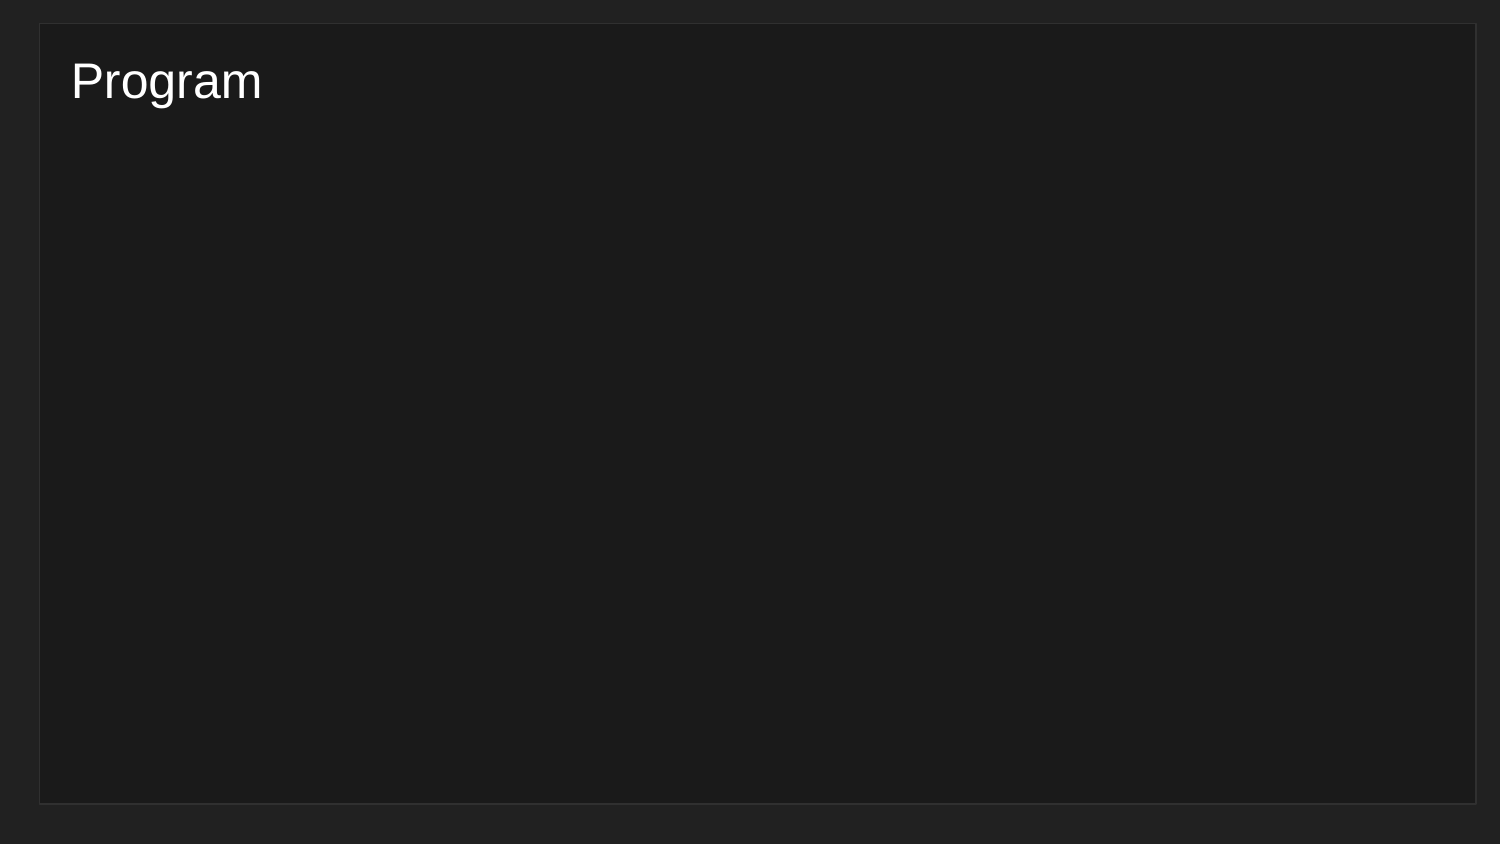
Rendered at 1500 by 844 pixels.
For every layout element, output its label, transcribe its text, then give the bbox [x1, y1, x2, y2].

text_box [39, 23, 1477, 805]
text_box Program [55, 33, 303, 92]
